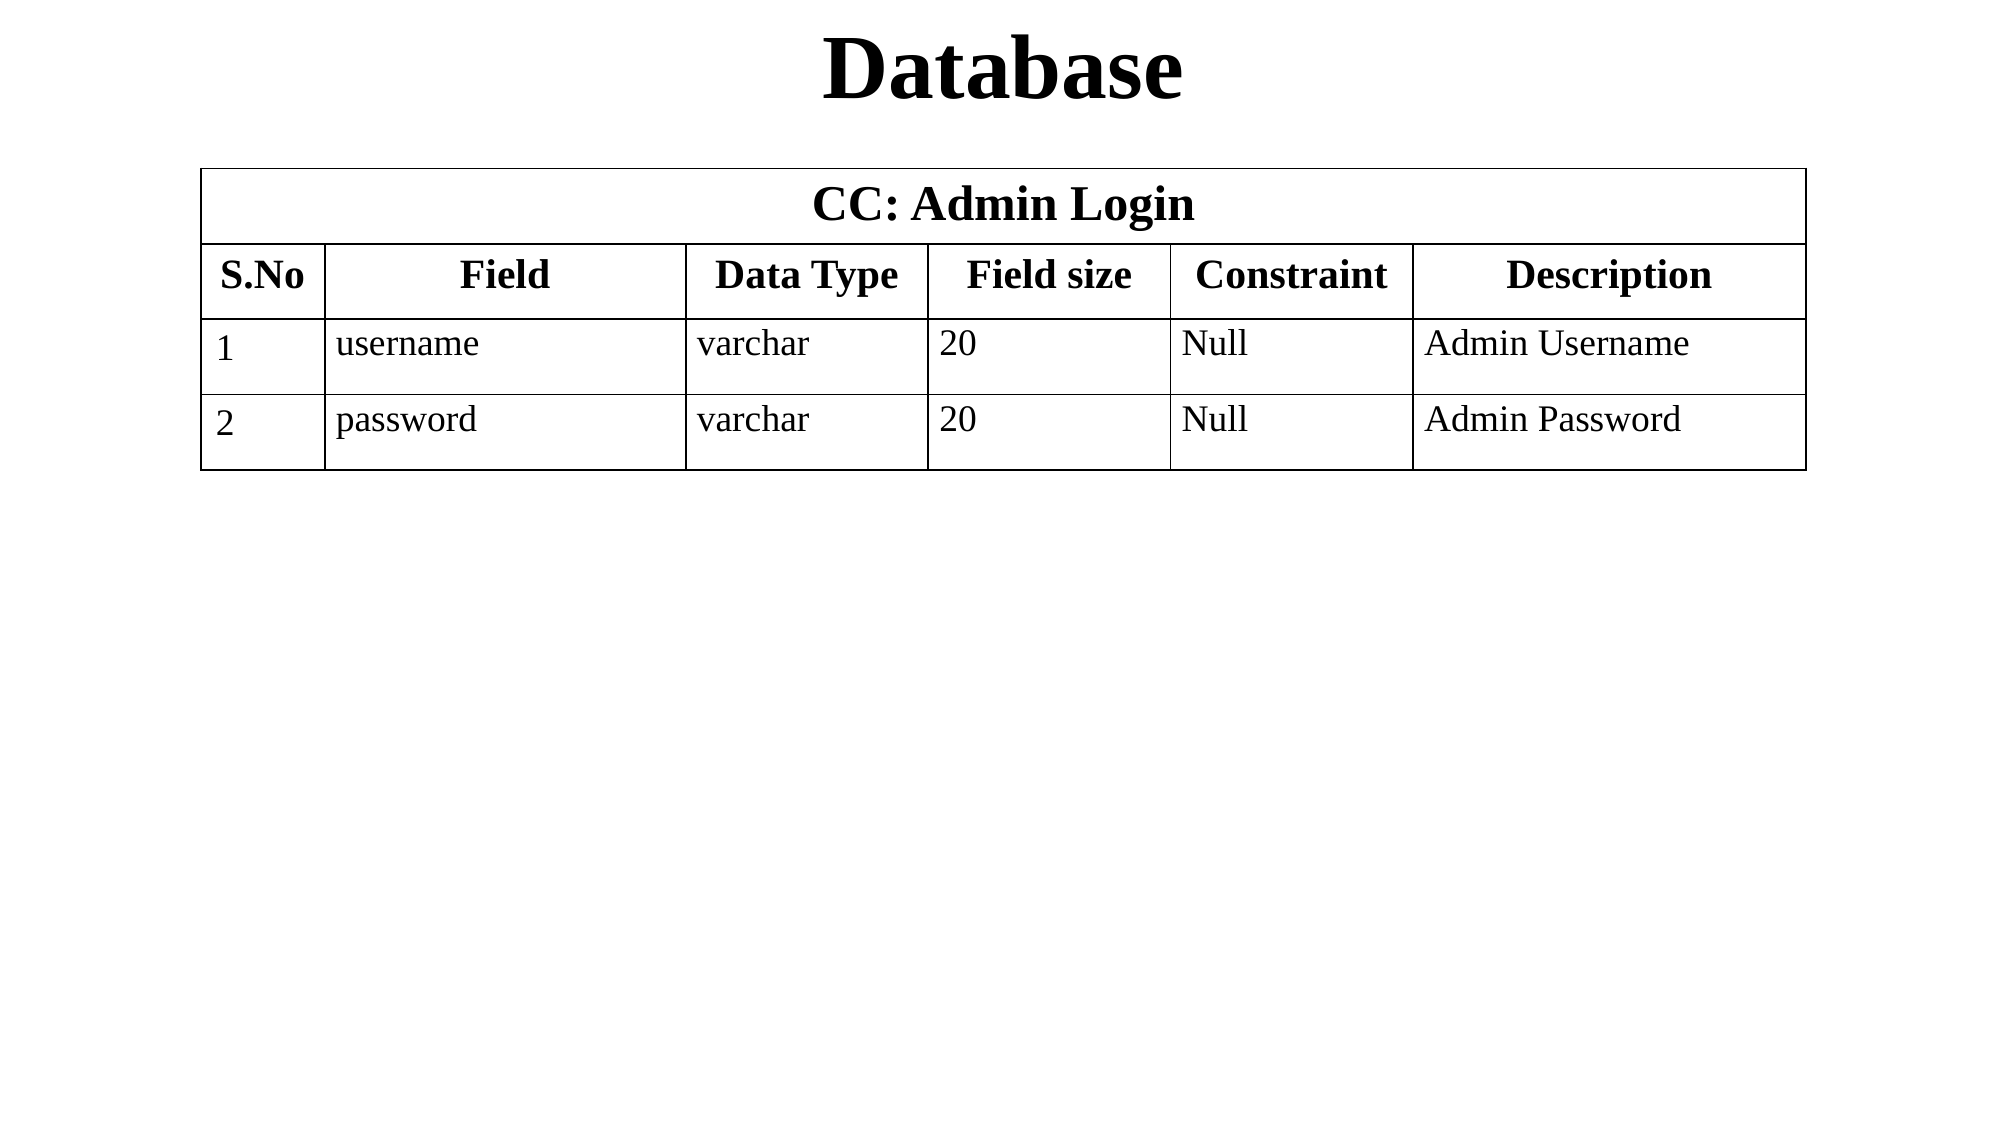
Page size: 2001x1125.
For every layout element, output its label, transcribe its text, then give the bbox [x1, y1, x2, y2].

table_cell varchar [687, 320, 927, 394]
table_cell Description [1414, 245, 1805, 318]
table_cell Null [1171, 395, 1412, 469]
table_header CC: Admin Login [202, 169, 1805, 243]
table_cell Constraint [1171, 245, 1412, 318]
table_cell 2 [202, 395, 324, 469]
table_cell 20 [929, 395, 1170, 469]
table_cell S.No [202, 245, 324, 318]
table_cell Field [326, 245, 685, 318]
table_cell Admin Username [1414, 320, 1805, 394]
table_cell password [326, 395, 685, 469]
table_cell 20 [929, 320, 1170, 394]
text_box Database [66, 0, 1941, 125]
table_cell Field size [929, 245, 1170, 318]
table_cell Data Type [687, 245, 927, 318]
table_cell varchar [687, 395, 927, 469]
table_cell username [326, 320, 685, 394]
table_cell 1 [202, 320, 324, 394]
table_cell Admin Password [1414, 395, 1805, 469]
table_cell Null [1171, 320, 1412, 394]
